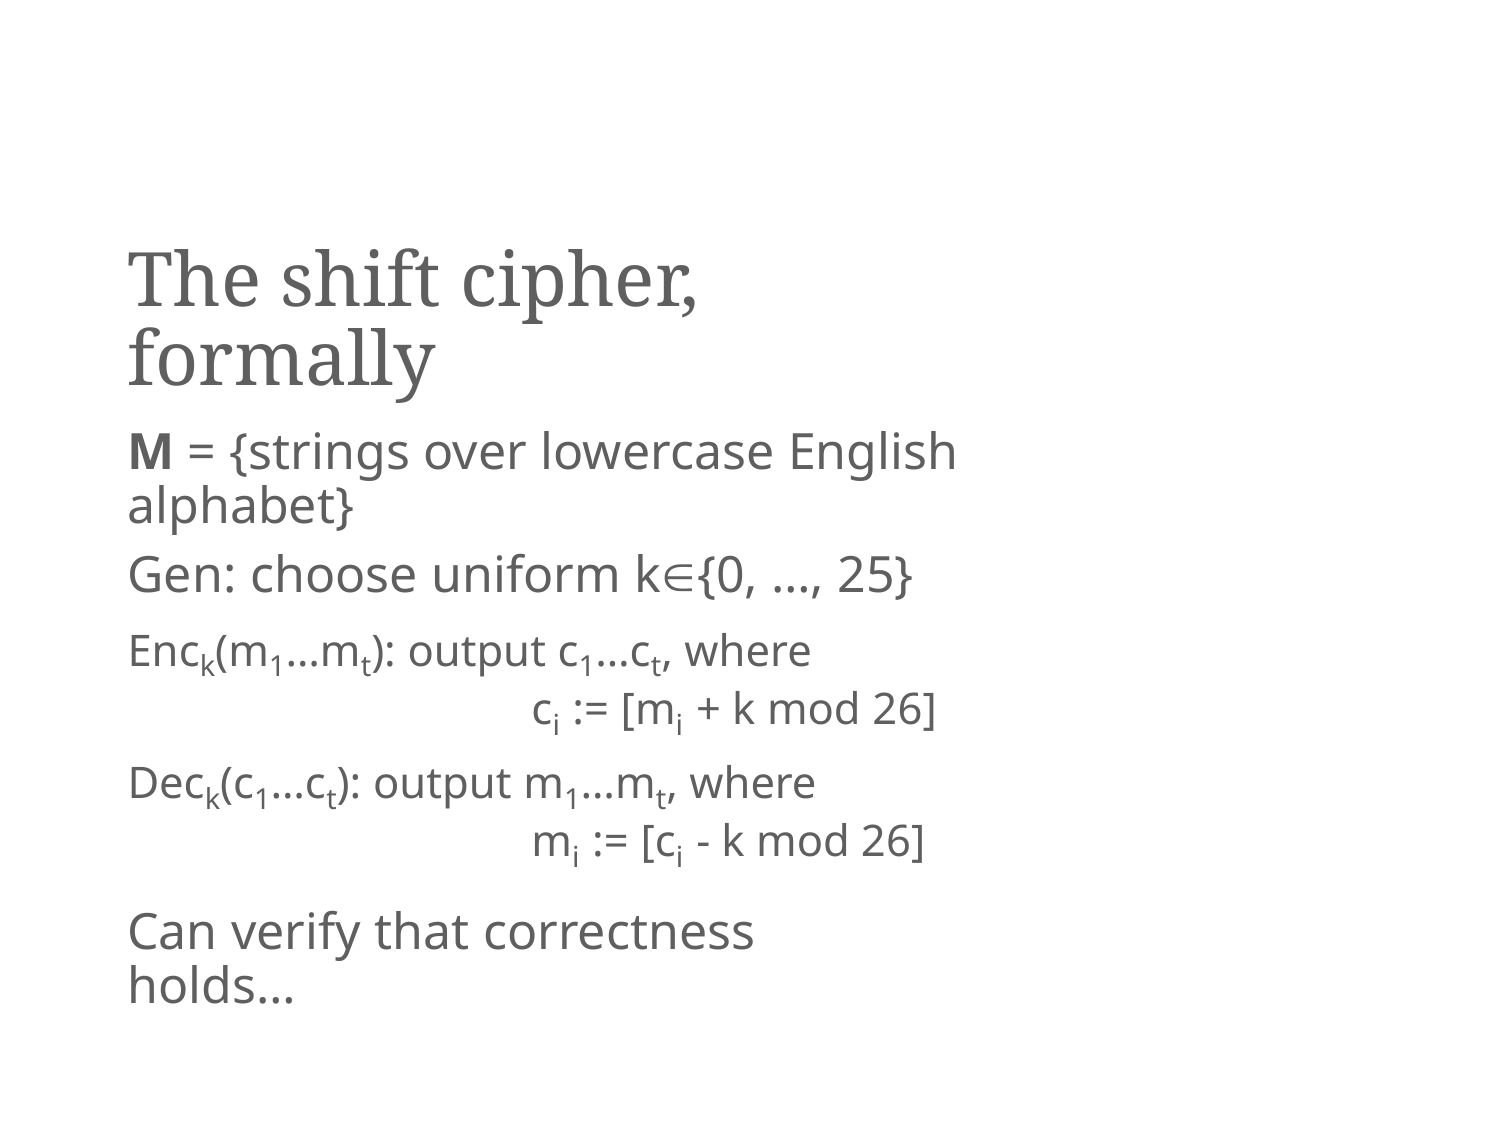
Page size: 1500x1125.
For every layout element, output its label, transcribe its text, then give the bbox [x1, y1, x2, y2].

text_box Can verify that correctness holds… [125, 906, 916, 961]
text_box M = {strings over lowercase English alphabet} Gen: choose uniform k{0, …, 25} Enck(m1…mt): output c1…ct, where ci := [mi + k mod 26] Deck(c1…ct): output m1…mt, where mi := [ci - k mod 26] [125, 426, 1151, 826]
text_box The shift cipher, formally [125, 242, 980, 322]
